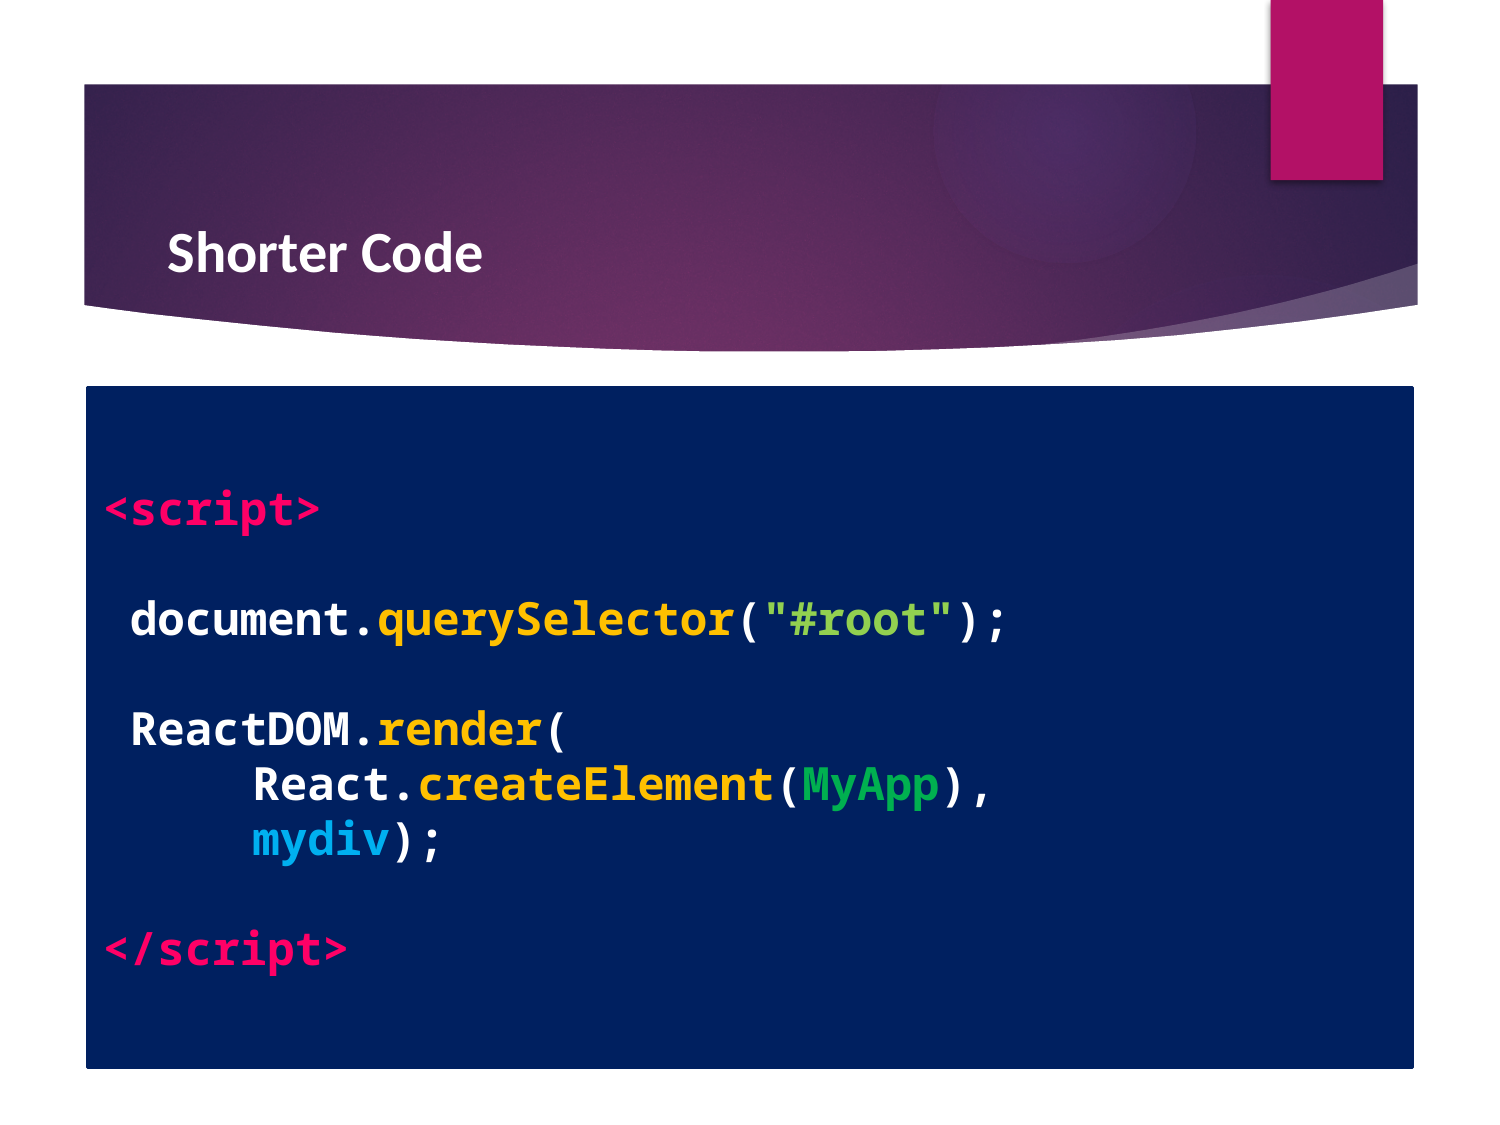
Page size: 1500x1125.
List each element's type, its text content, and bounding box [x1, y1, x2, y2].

text_box <script> document.querySelector("#root"); ReactDOM.render( React.createElement(MyApp), mydiv); </script> [86, 386, 1414, 1069]
title [46, 23, 1447, 186]
text_box Shorter Code [75, 120, 1072, 295]
